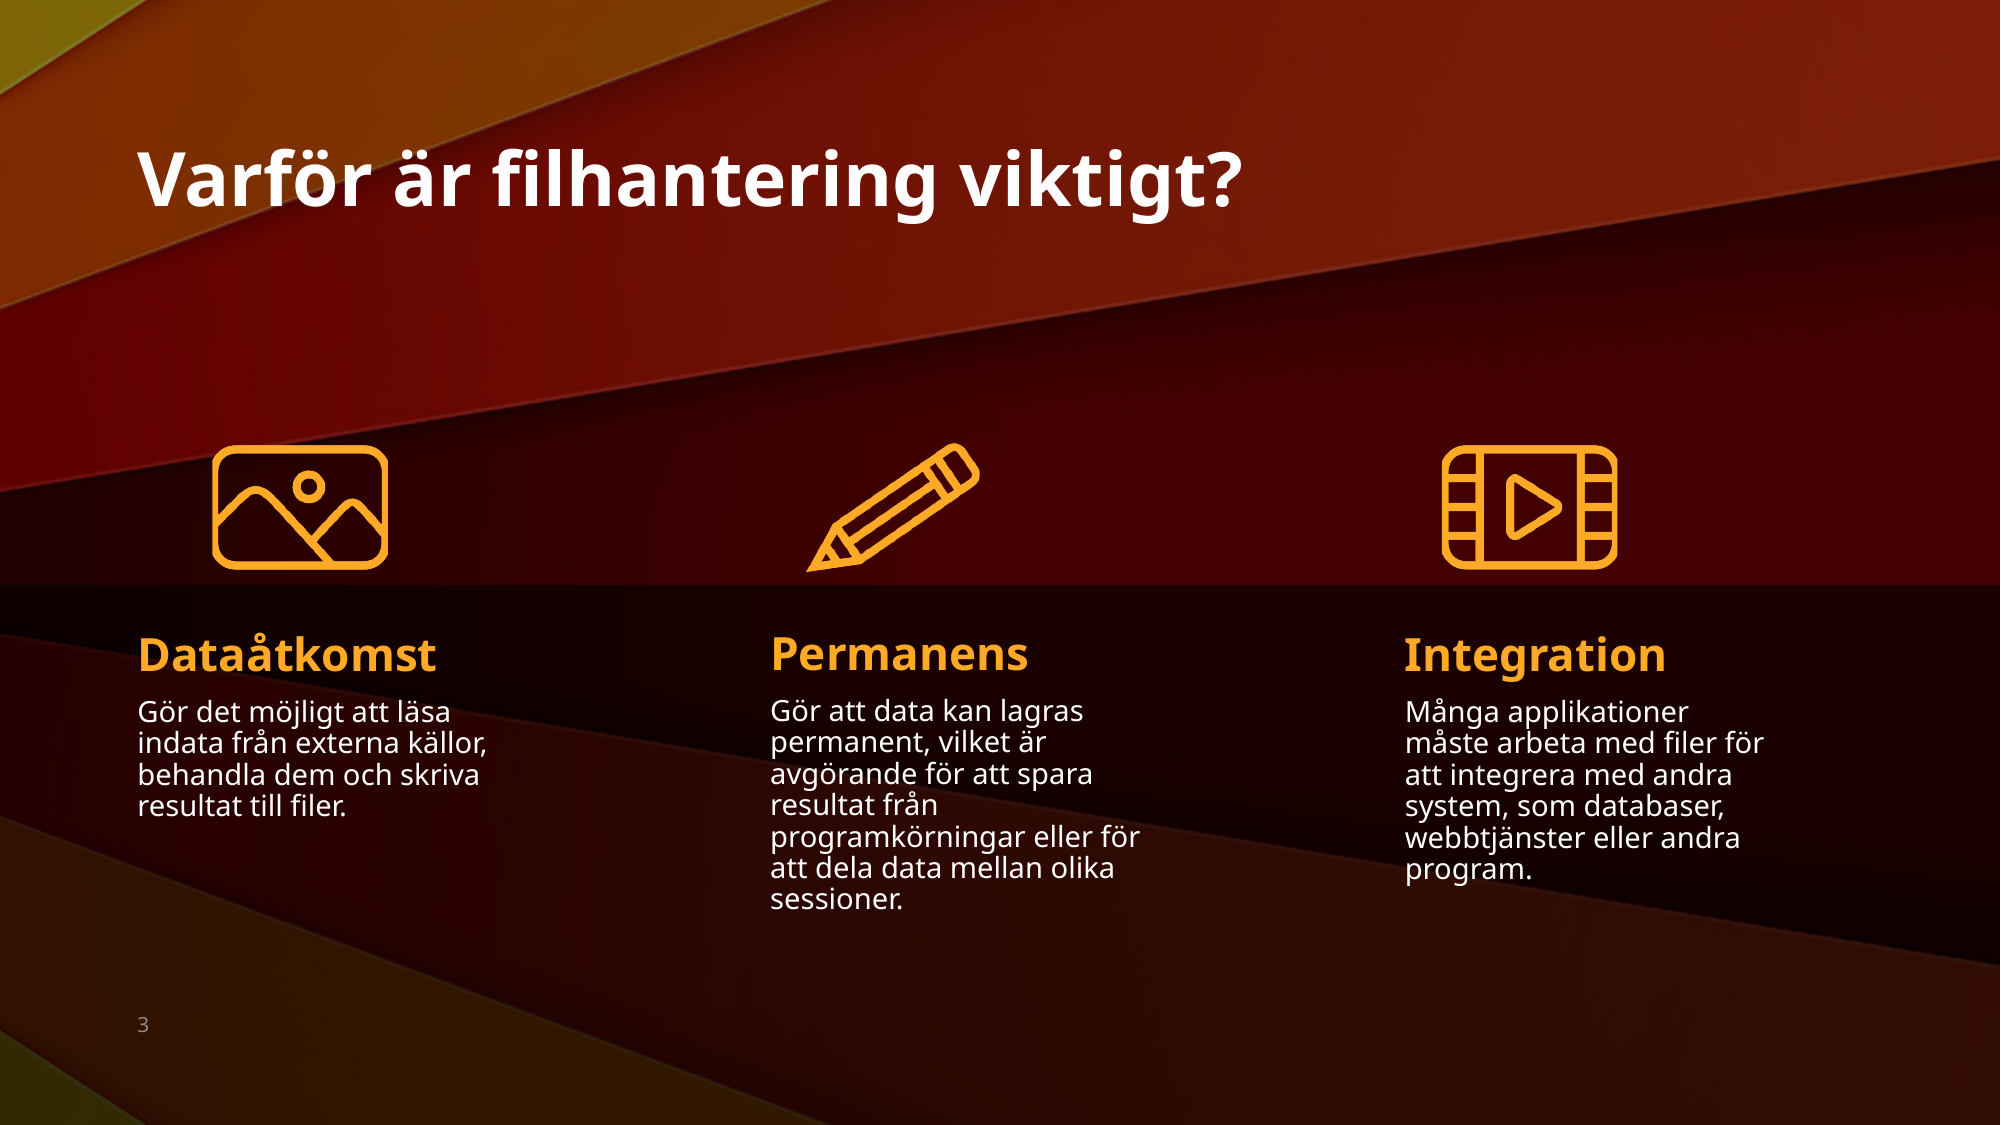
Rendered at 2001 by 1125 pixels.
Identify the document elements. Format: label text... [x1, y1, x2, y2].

list Permanens [770, 625, 1146, 681]
list Gör att data kan lagras permanent, vilket är avgörande för att spara resultat från programkörningar eller för att dela data mellan olika sessioner. [770, 696, 1146, 923]
picture [0, 0, 2000, 584]
picture [0, 585, 2000, 1125]
list Många applikationer måste arbeta med filer för att integrera med andra system, som databaser, webbtjänster eller andra program. [1404, 697, 1780, 924]
list Integration [1404, 626, 1780, 682]
list Gör det möjligt att läsa indata från externa källor, behandla dem och skriva resultat till filer. [137, 697, 513, 924]
list Dataåtkomst [137, 626, 513, 682]
title Varför är filhantering viktigt? [137, 132, 1471, 223]
slide_number 3 [137, 1009, 213, 1041]
